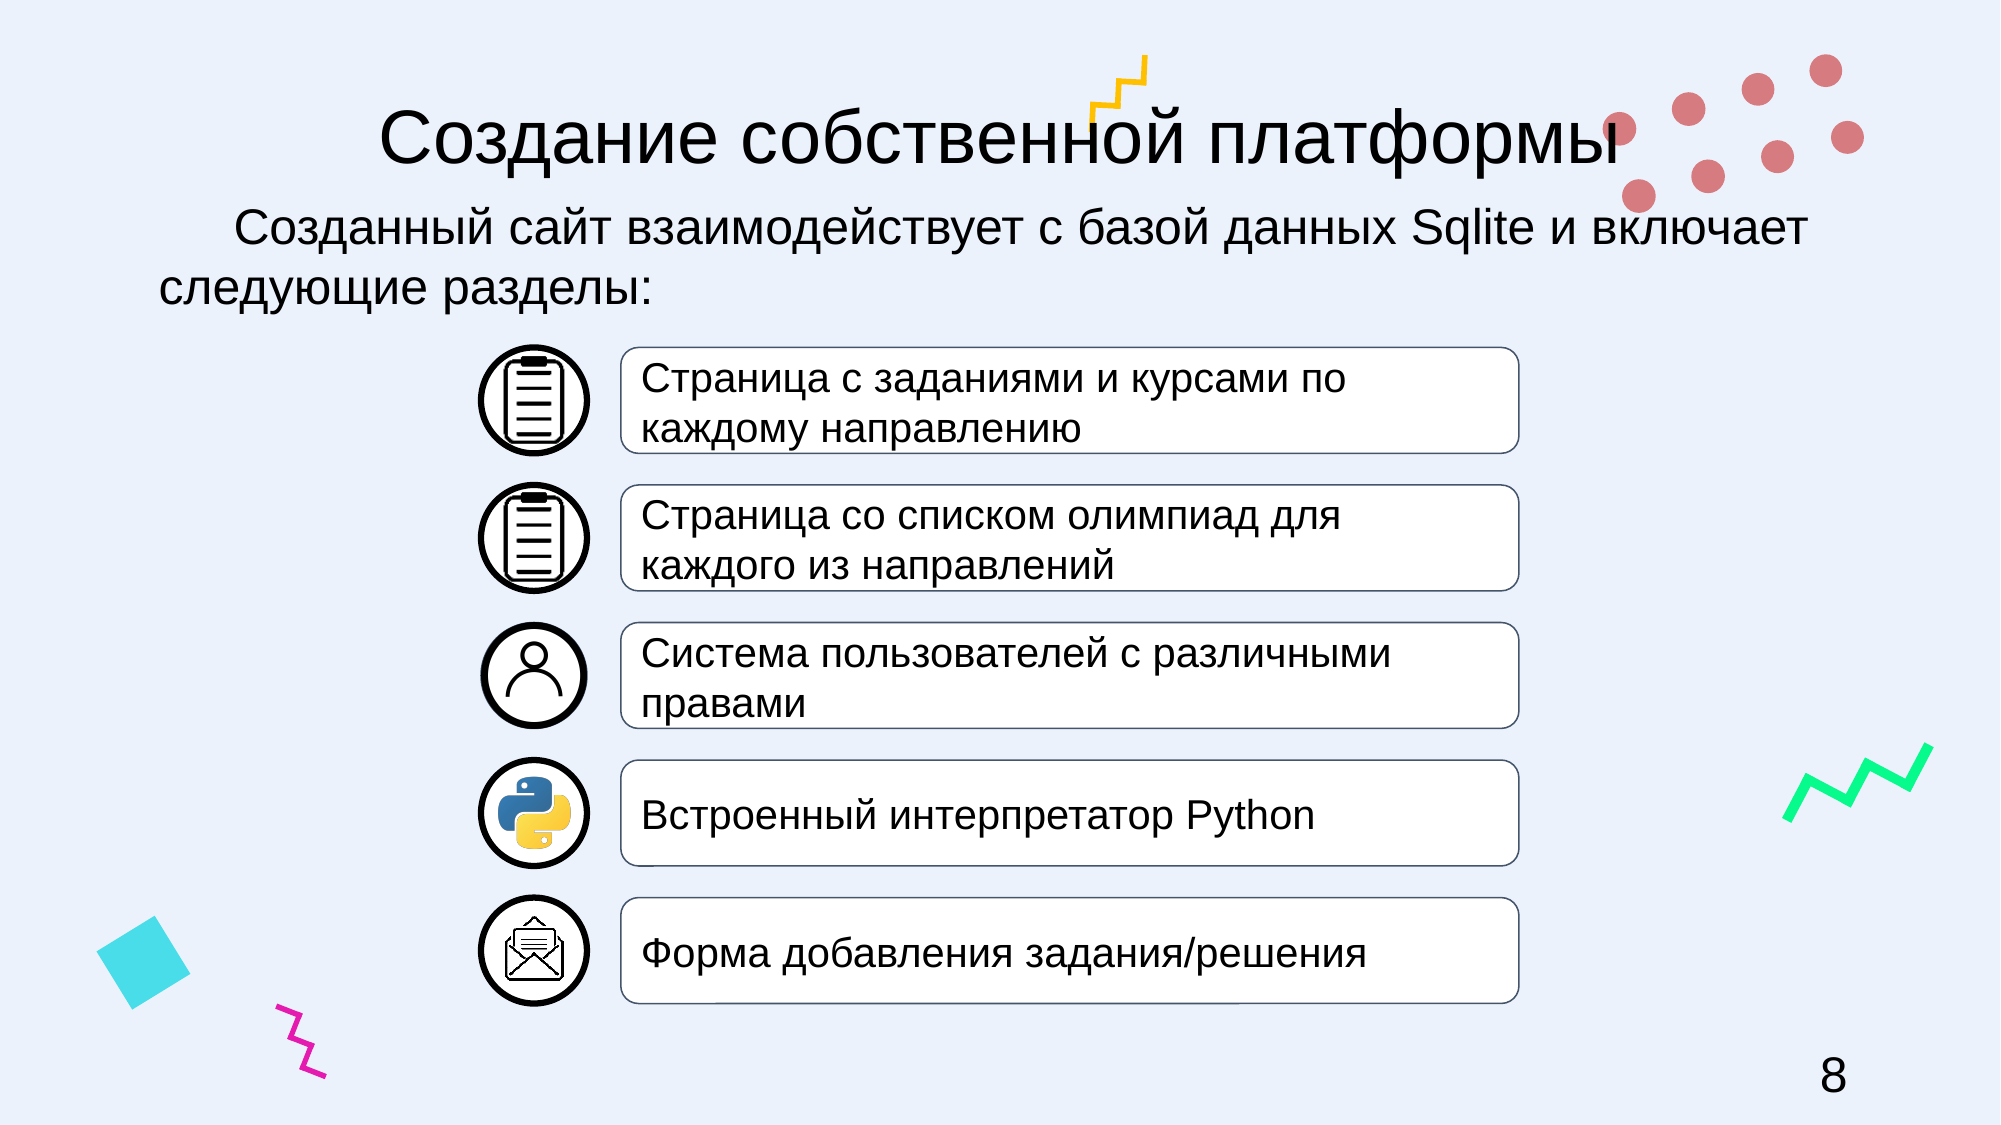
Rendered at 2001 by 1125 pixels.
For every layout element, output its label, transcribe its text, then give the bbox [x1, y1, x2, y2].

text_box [480, 759, 1520, 867]
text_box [1790, 731, 1925, 834]
title Создание собственной платформы [362, 81, 1604, 186]
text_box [480, 897, 1520, 1004]
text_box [1078, 65, 1159, 122]
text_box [480, 347, 1520, 454]
slide_number 8 [1412, 1042, 1863, 1103]
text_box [264, 1014, 338, 1068]
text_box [480, 622, 1520, 729]
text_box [1607, 80, 1859, 186]
text_box [96, 915, 191, 1010]
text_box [480, 484, 1520, 592]
list Созданный сайт взаимодействует с базой данных Sqlite и включает следующие разделы: [143, 186, 1857, 327]
